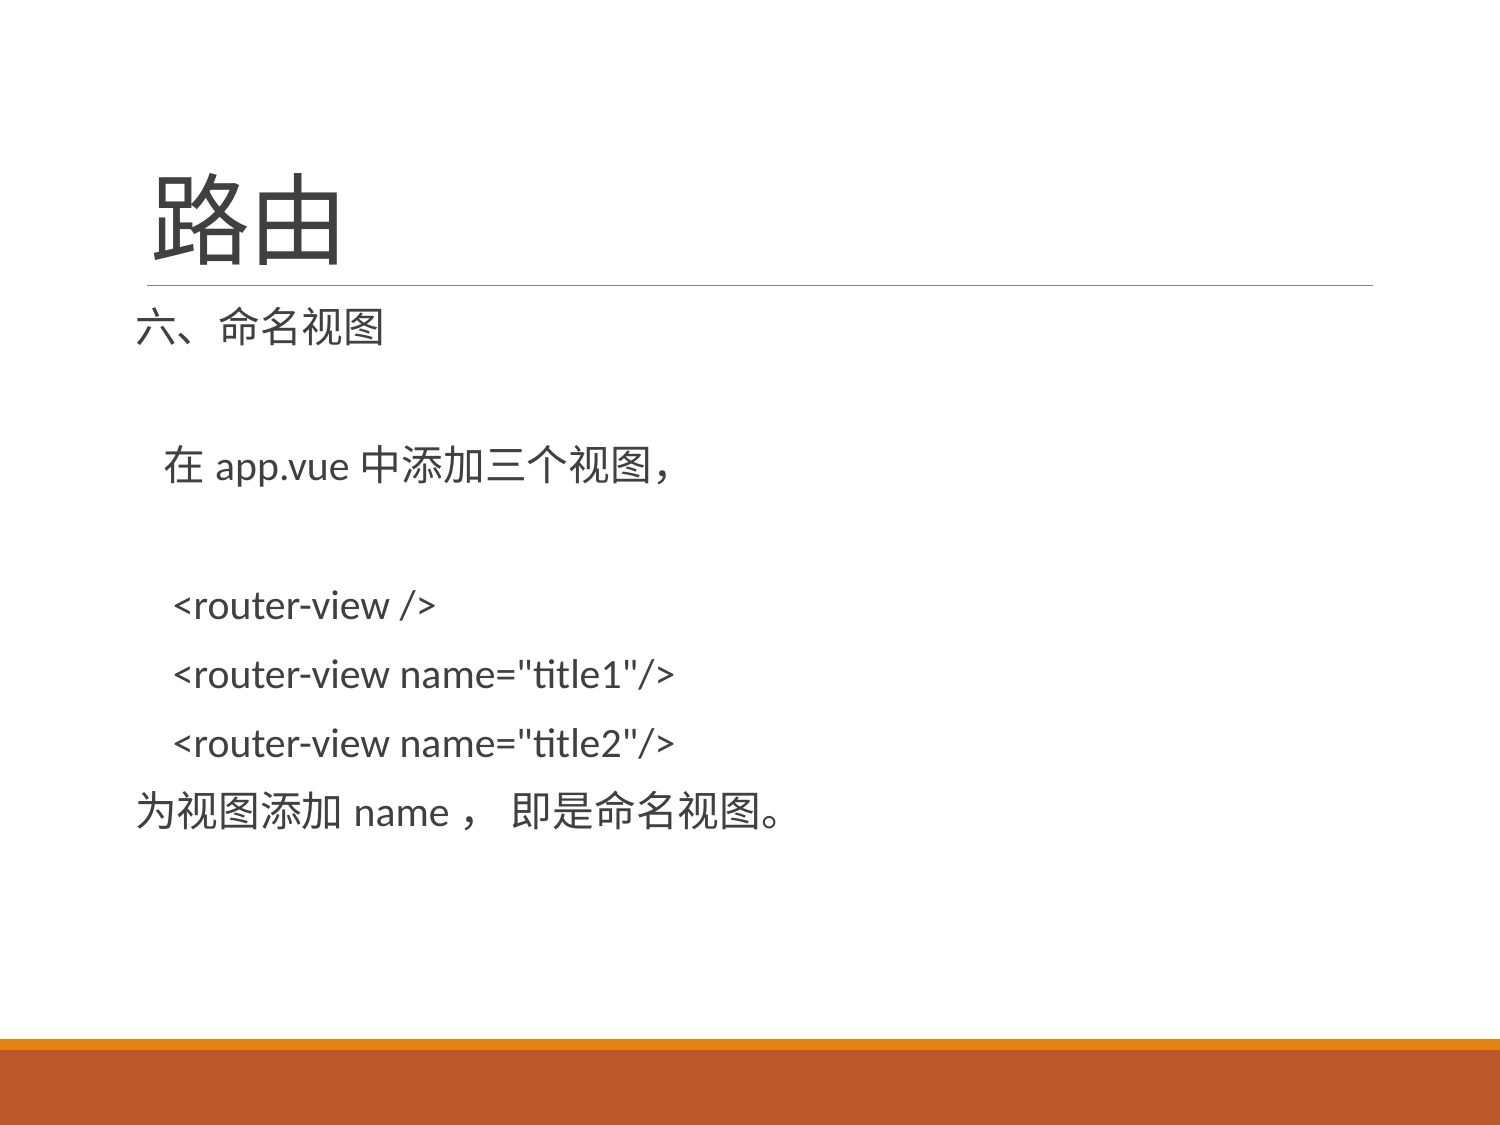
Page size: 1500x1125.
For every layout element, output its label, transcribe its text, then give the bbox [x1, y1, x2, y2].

title 路由 [135, 47, 1373, 285]
list 六、命名视图 在app.vue中添加三个视图， <router-view /> <router-view name="title1"/> <router-view name="title2"/> 为视图添加name， 即是命名视图。 [135, 302, 1373, 1125]
